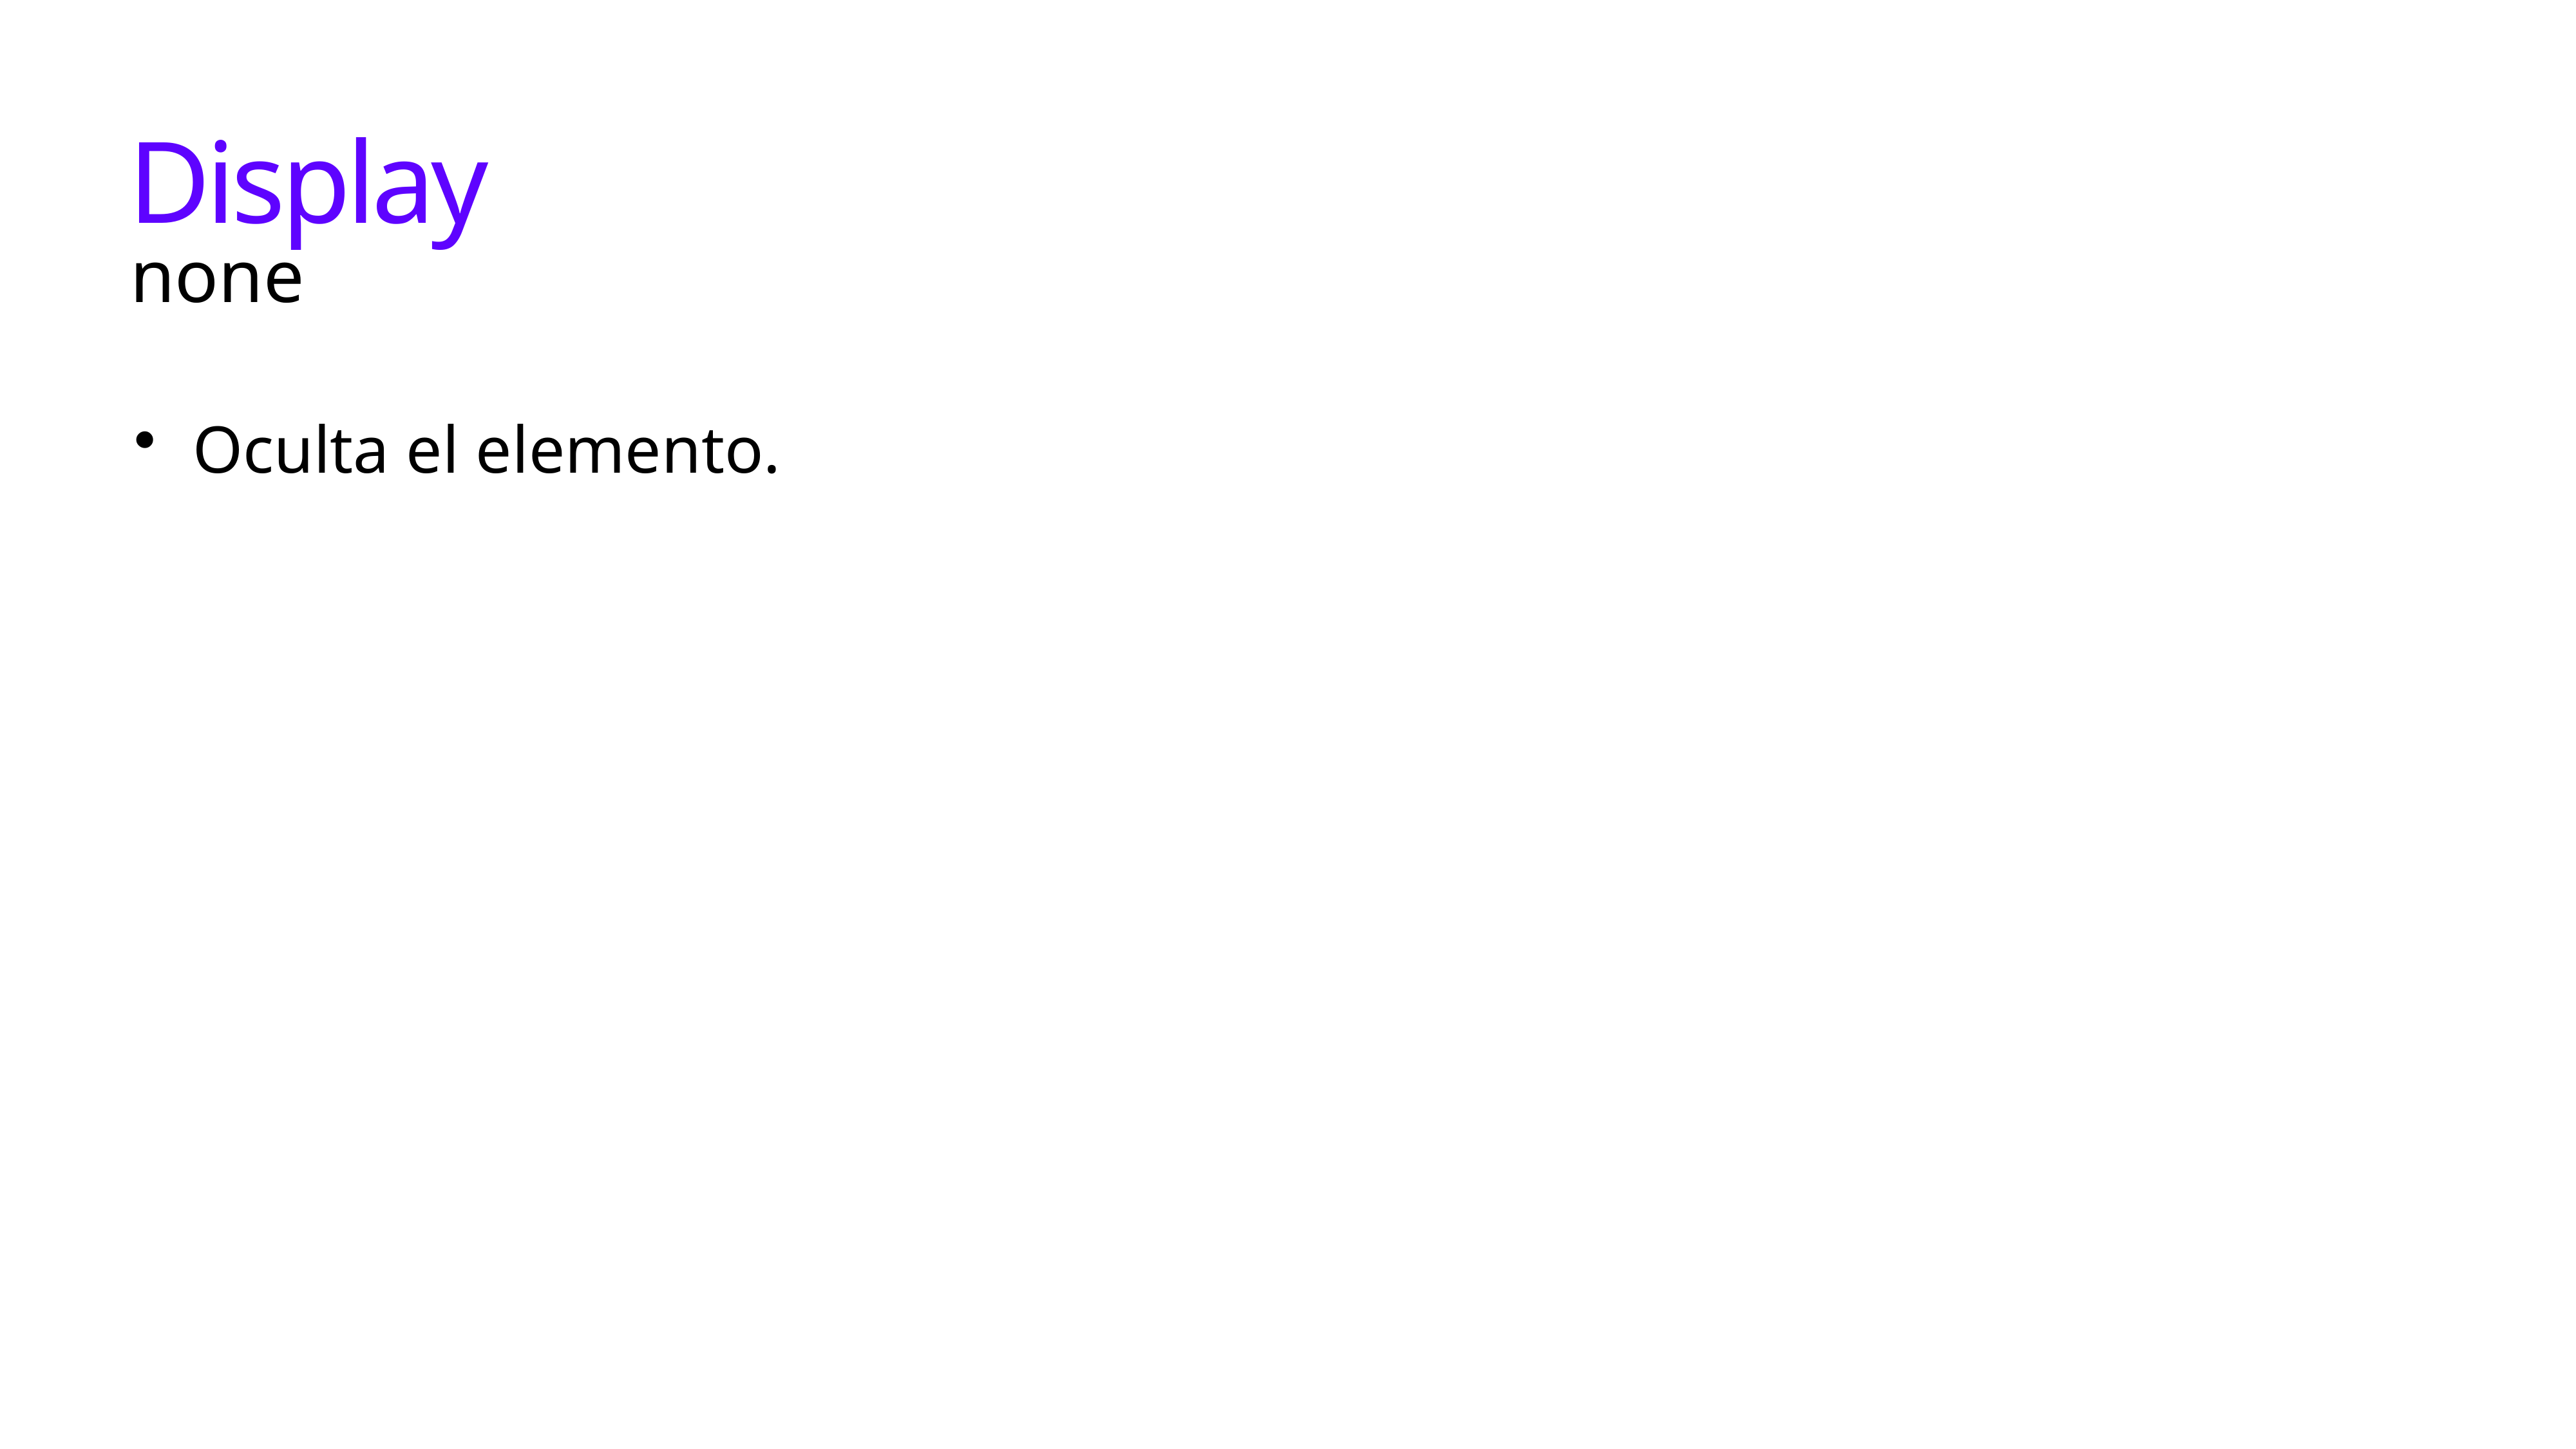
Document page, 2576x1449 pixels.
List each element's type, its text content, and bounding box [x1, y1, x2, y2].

text_box none [0, 251, 727, 332]
text_box Oculta el elemento. [128, 403, 2448, 600]
text_box Display [0, 86, 819, 251]
